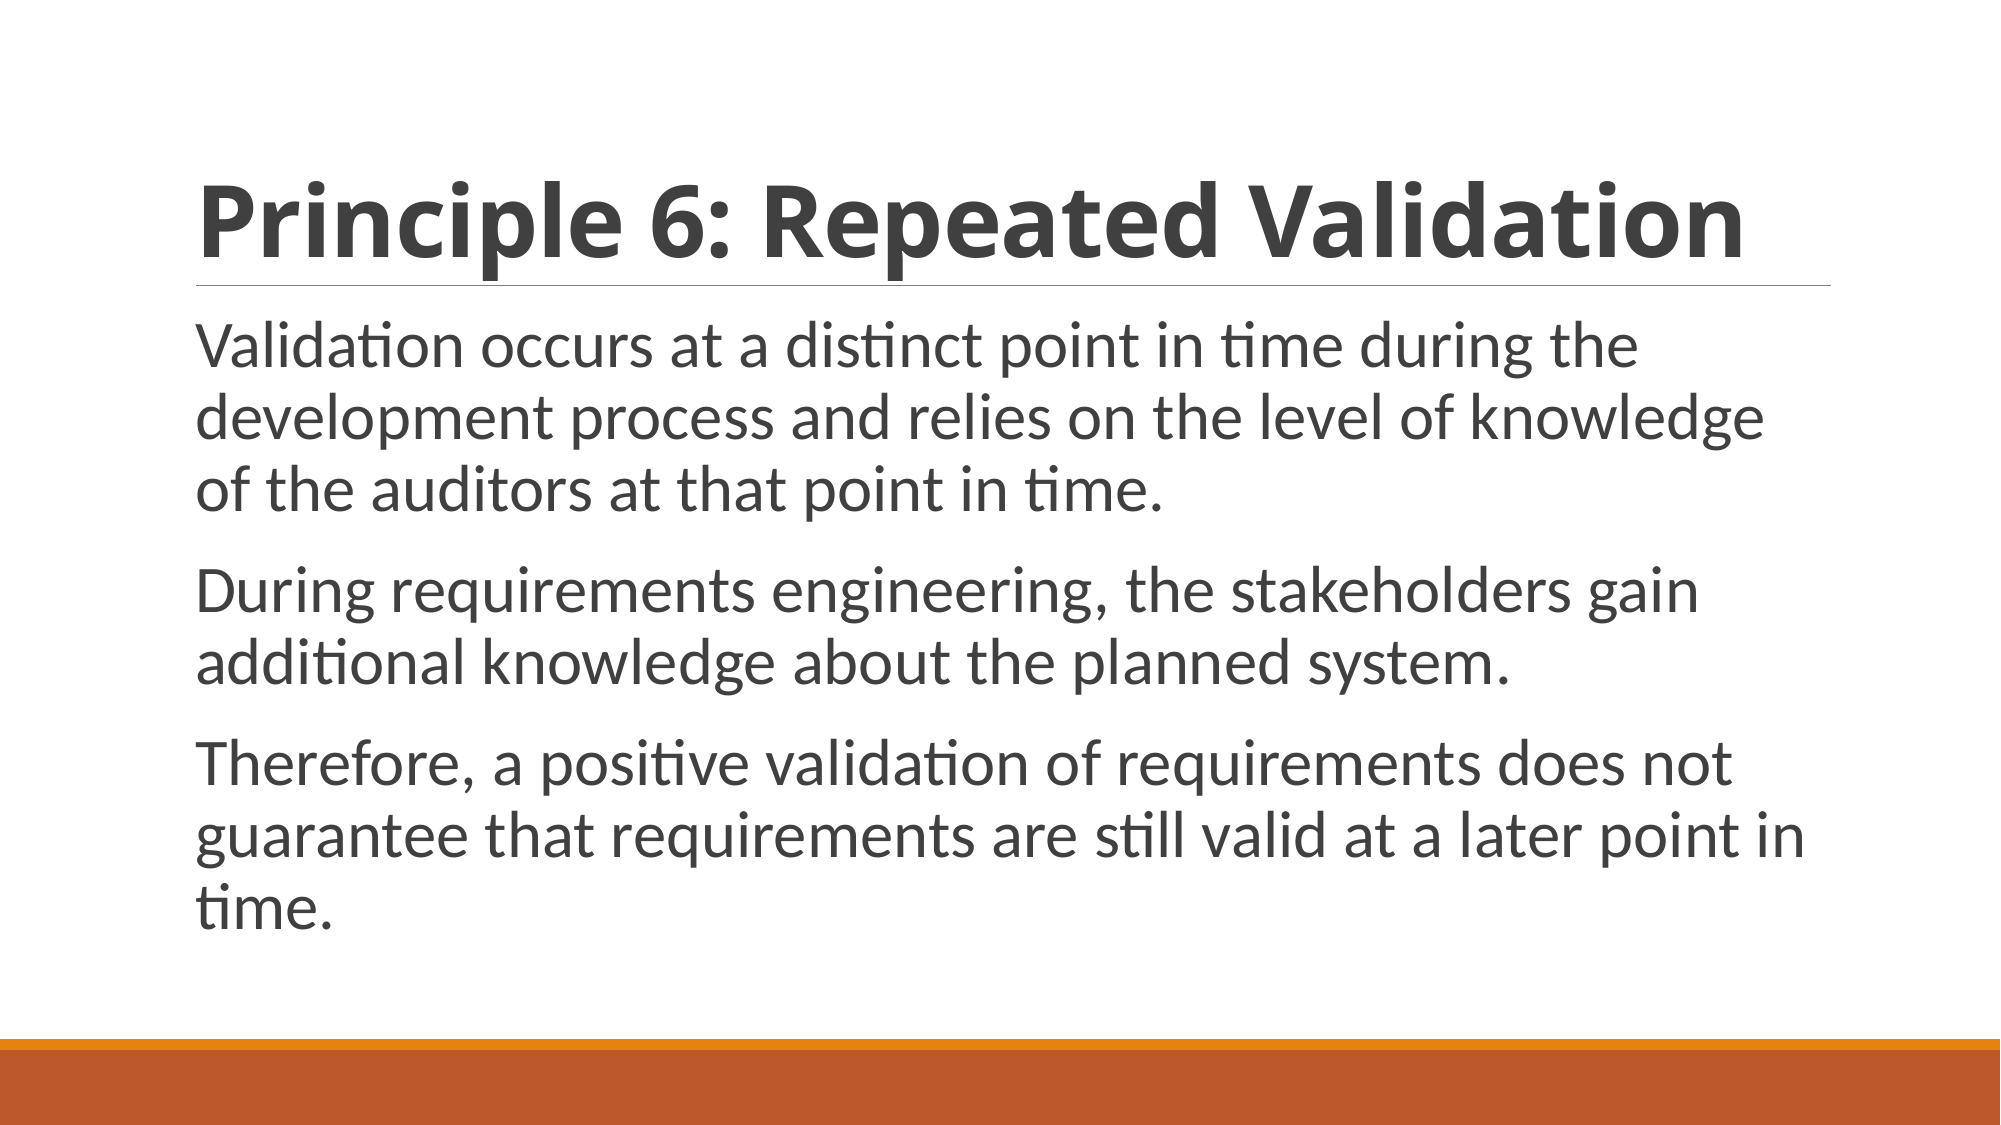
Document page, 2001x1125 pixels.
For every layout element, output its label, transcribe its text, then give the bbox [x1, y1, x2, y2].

list Validation occurs at a distinct point in time during the development process and relies on the level of knowledge of the auditors at that point in time. During requirements engineering, the stakeholders gain additional knowledge about the planned system. Therefore, a positive validation of requirements does not guarantee that requirements are still valid at a later point in time. [180, 302, 1830, 963]
title Principle 6: Repeated Validation [180, 47, 1830, 285]
